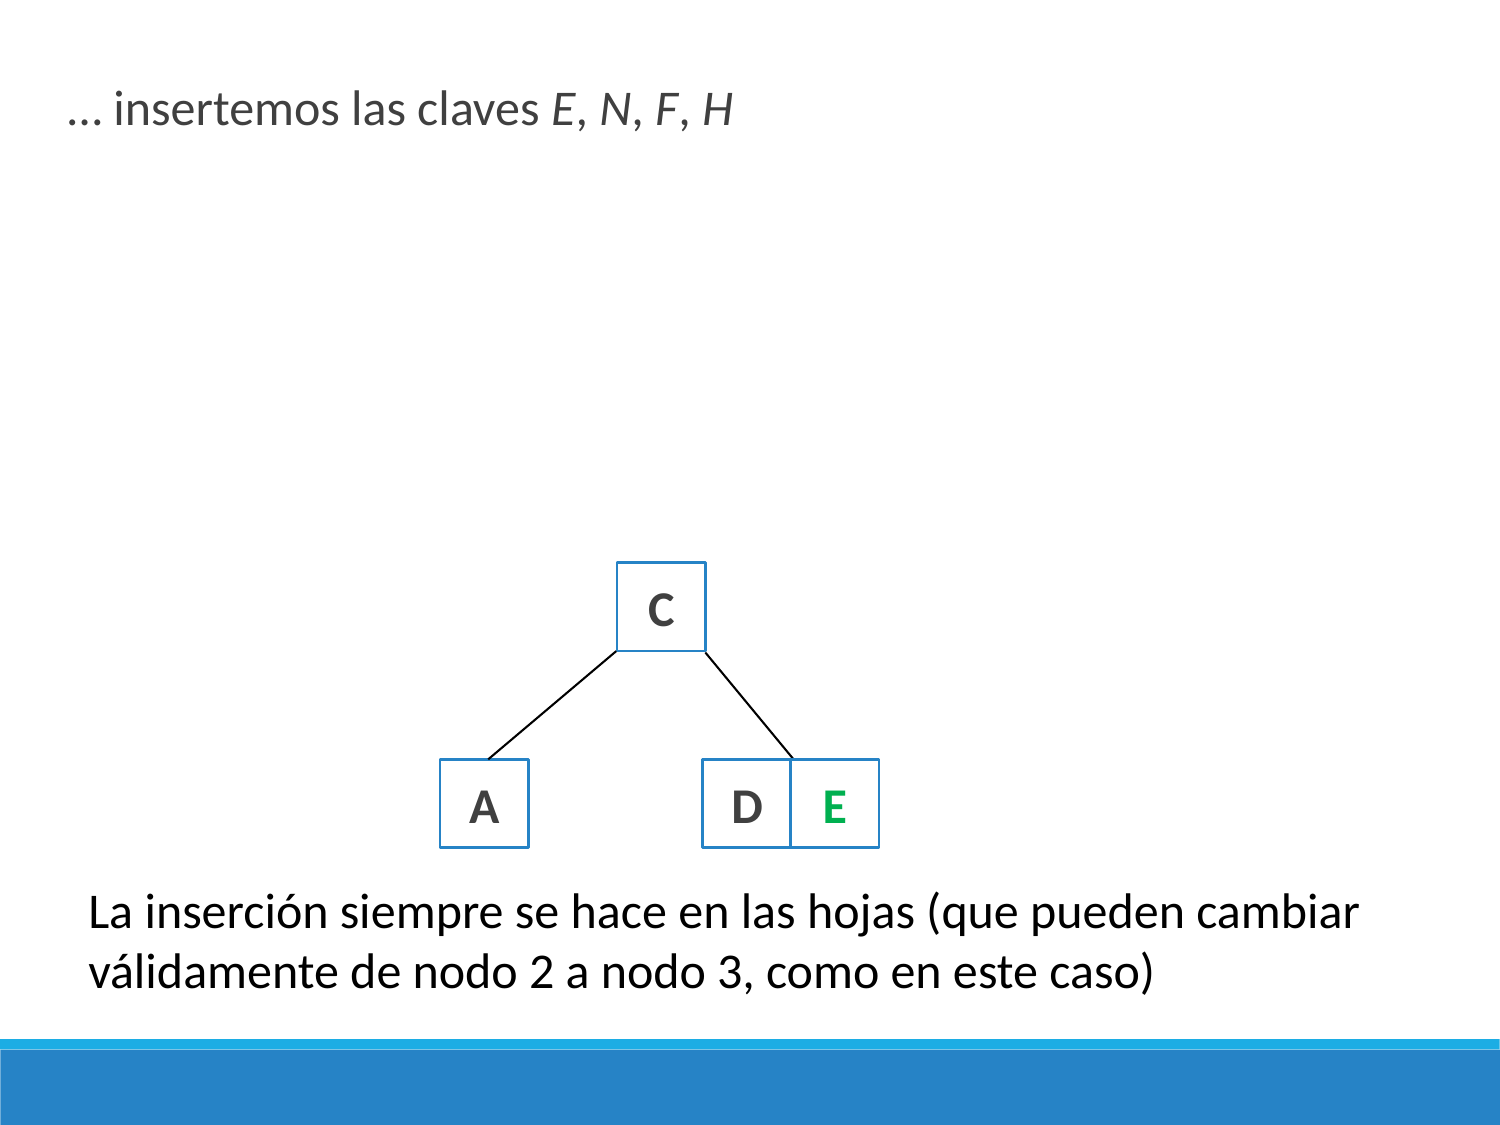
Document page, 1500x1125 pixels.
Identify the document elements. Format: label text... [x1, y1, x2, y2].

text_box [704, 652, 795, 760]
list … insertemos las claves E, N, F, H [37, 37, 1463, 1000]
text_box La inserción siempre se hace en las hojas (que pueden cambiar válidamente de nodo 2 a nodo 3, como en este caso) [73, 871, 1382, 1007]
text_box C [616, 561, 707, 652]
text_box D [701, 761, 789, 849]
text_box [487, 650, 617, 760]
text_box E [789, 758, 880, 849]
text_box A [439, 758, 530, 849]
